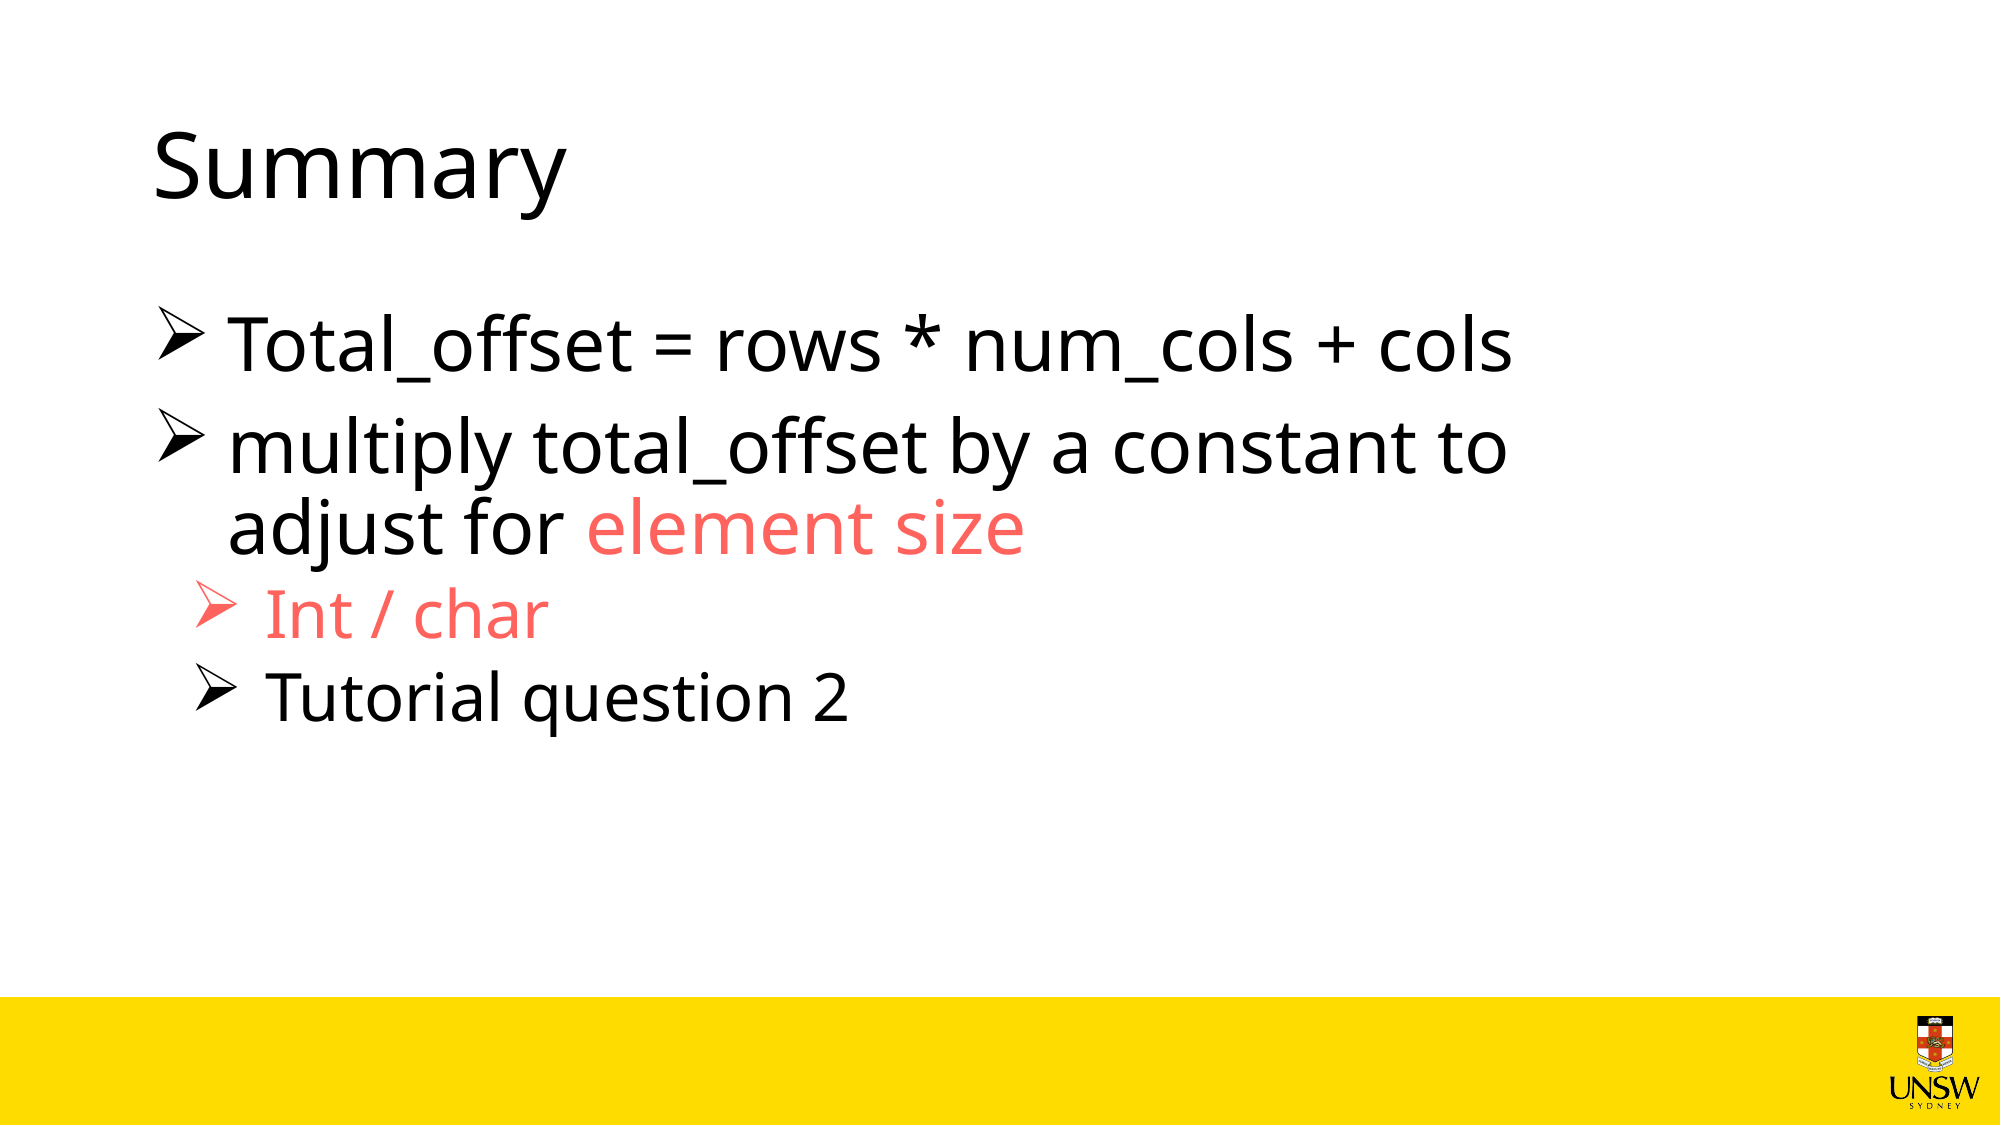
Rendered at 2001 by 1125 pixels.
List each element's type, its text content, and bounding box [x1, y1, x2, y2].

picture [1890, 1016, 1980, 1109]
list Total_offset = rows * num_cols + cols multiply total_offset by a constant to adjust for element size Int / char Tutorial question 2 [137, 299, 1750, 1014]
title Summary [137, 59, 1863, 278]
